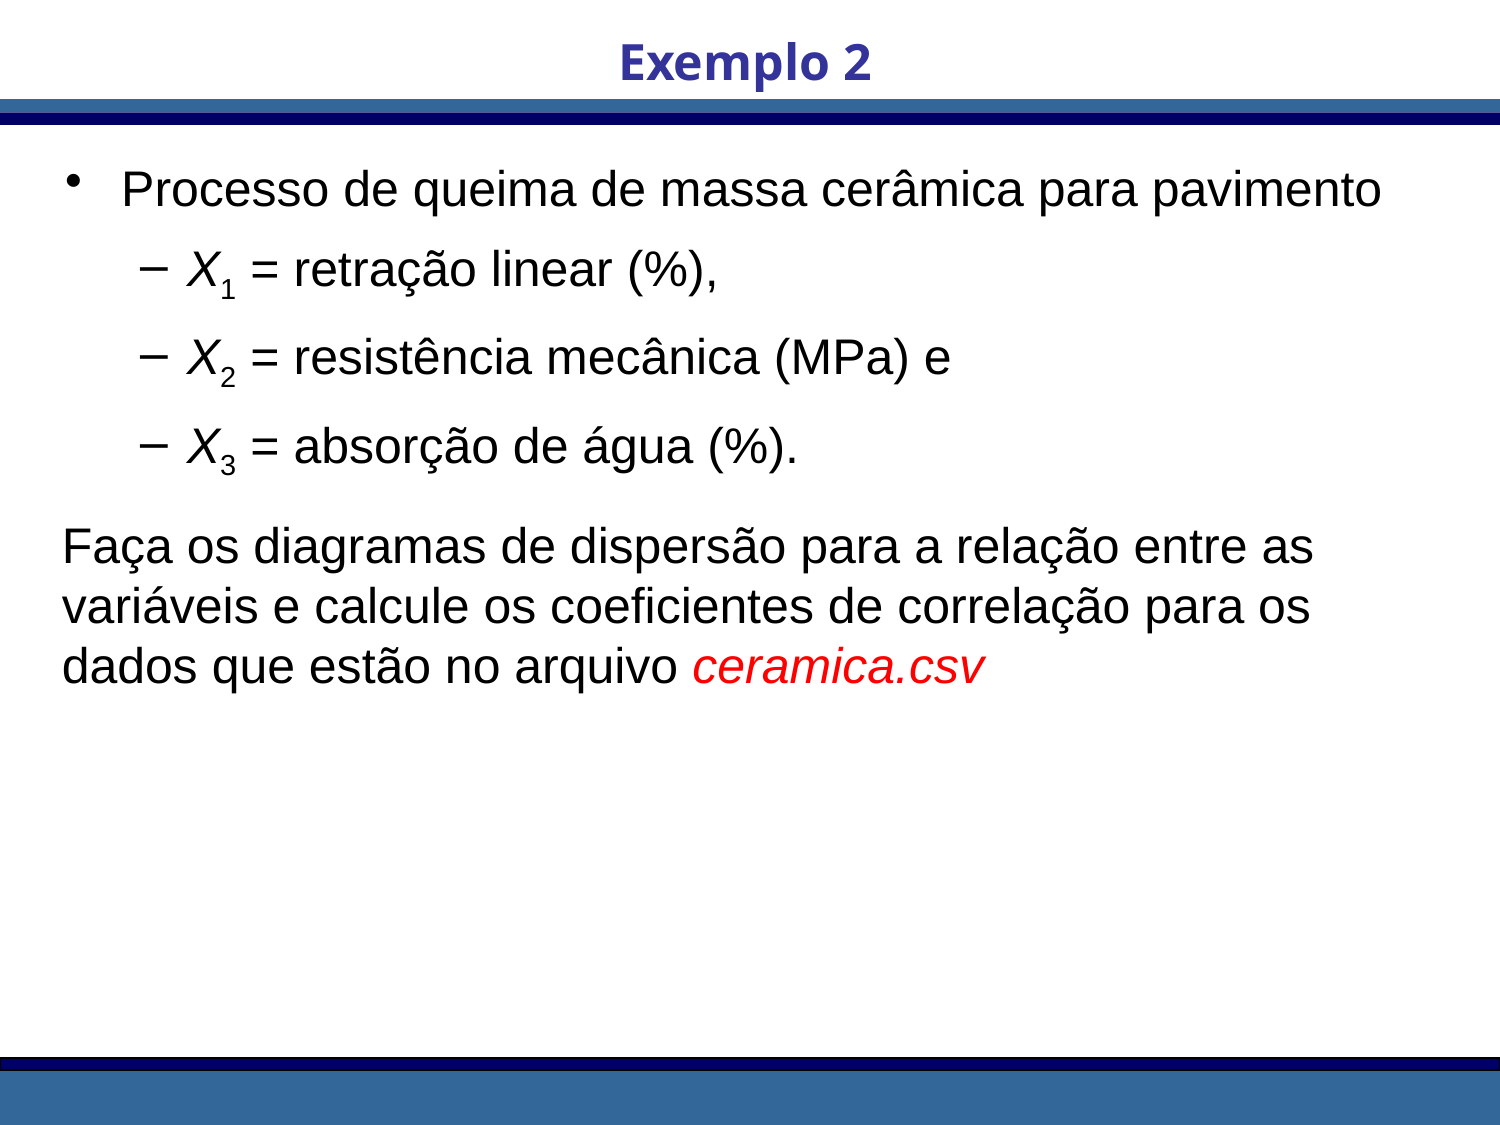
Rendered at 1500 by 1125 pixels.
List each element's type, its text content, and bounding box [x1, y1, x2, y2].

text_box Faça os diagramas de dispersão para a relação entre as variáveis e calcule os coeficientes de correlação para os dados que estão no arquivo ceramica.csv [46, 505, 1435, 671]
text_box Exemplo 2 [603, 23, 887, 99]
text_box Processo de queima de massa cerâmica para pavimento X1 = retração linear (%), X2 = resistência mecânica (MPa) e X3 = absorção de água (%). [50, 149, 1438, 504]
